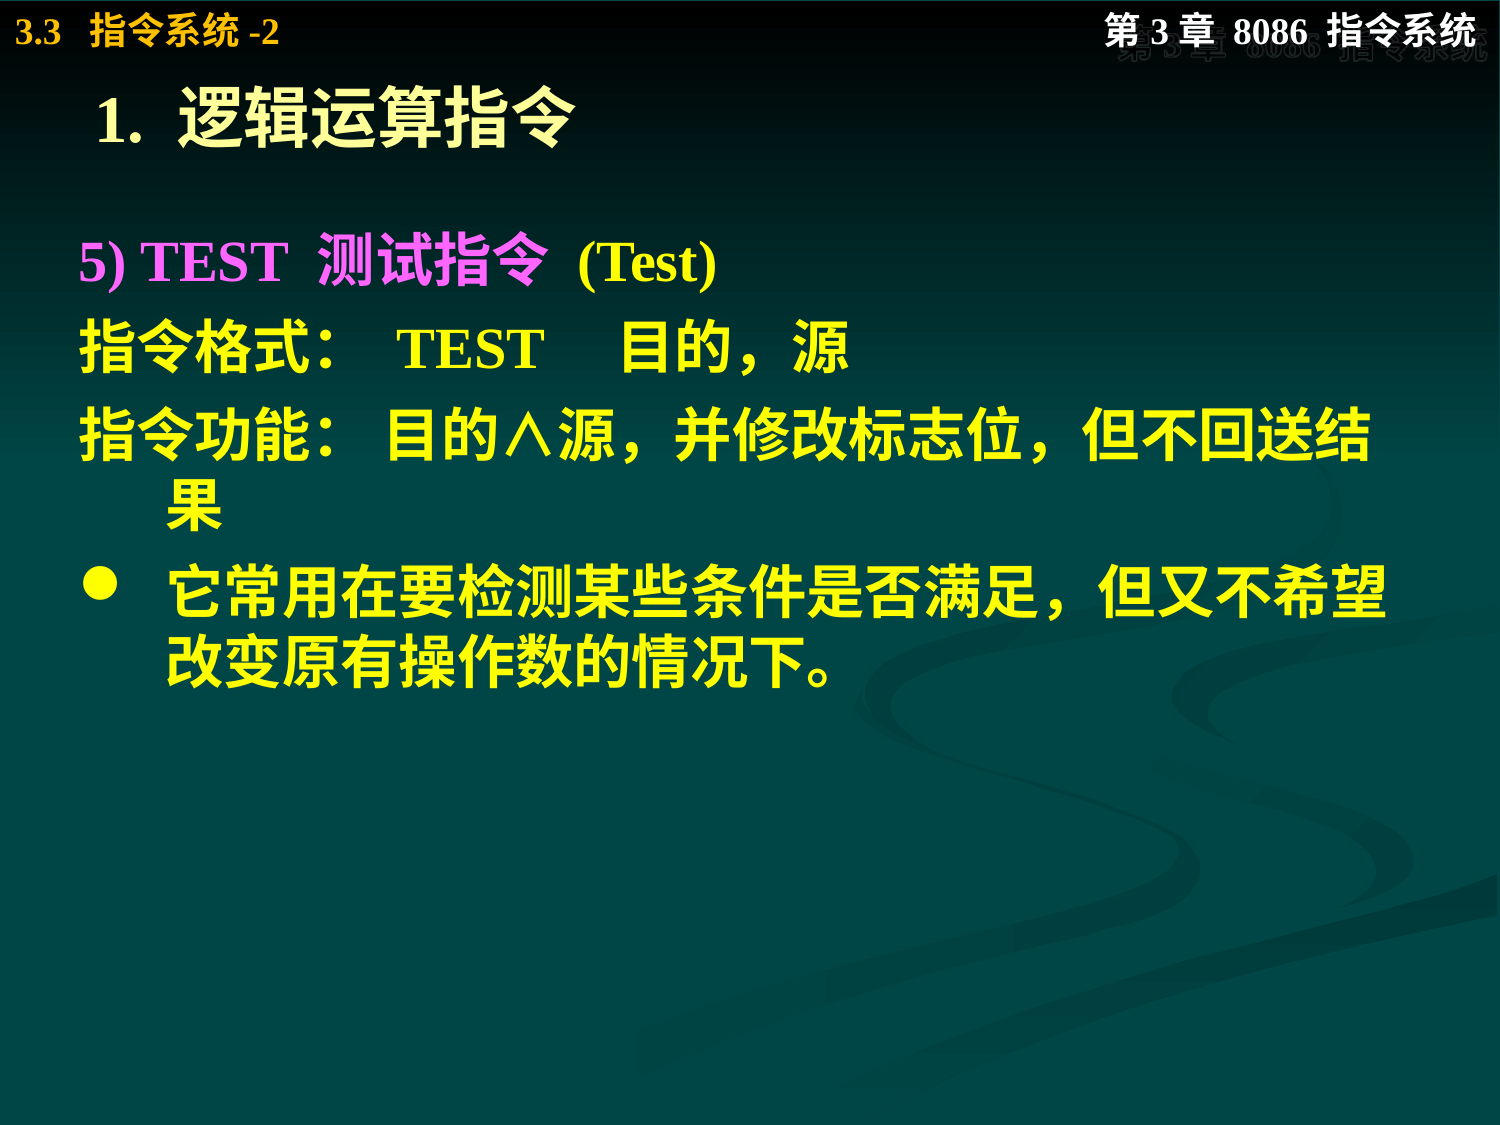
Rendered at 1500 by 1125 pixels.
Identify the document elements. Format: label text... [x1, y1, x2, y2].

title 1. 逻辑运算指令 [78, 60, 1430, 172]
list 5) TEST 测试指令 (Test) 指令格式： TEST 目的，源 指令功能： 目的∧源，并修改标志位，但不回送结果 它常用在要检测某些条件是否满足，但又不希望改变原有操作数的情况下。 [63, 215, 1437, 1065]
